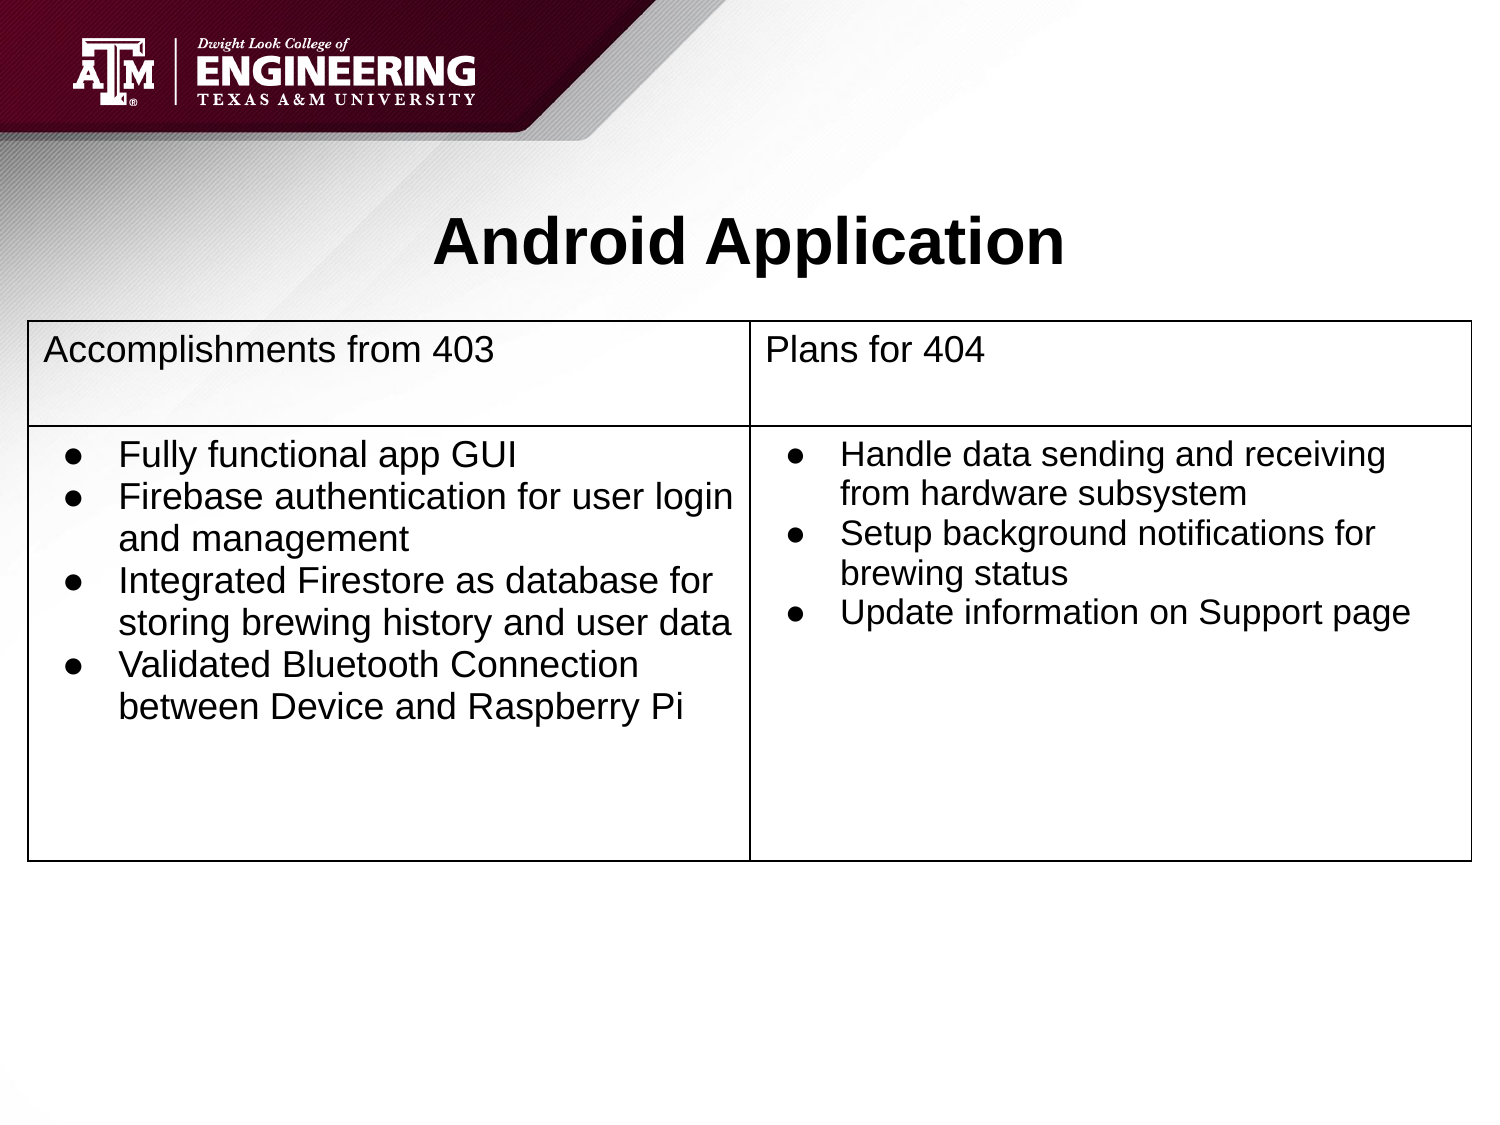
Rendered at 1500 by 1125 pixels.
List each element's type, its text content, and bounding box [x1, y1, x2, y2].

picture [0, 0, 1500, 1125]
table_header Plans for 404 [751, 322, 1471, 425]
title Android Application [75, 172, 1425, 304]
table_header Accomplishments from 403 [29, 322, 749, 425]
table_cell Fully functional app GUI Firebase authentication for user login and management Integrated Firestore as database for storing brewing history and user data Validated Bluetooth Connection between Device and Raspberry Pi [29, 427, 749, 860]
table_cell Handle data sending and receiving from hardware subsystem Setup background notifications for brewing status Update information on Support page [751, 427, 1471, 860]
